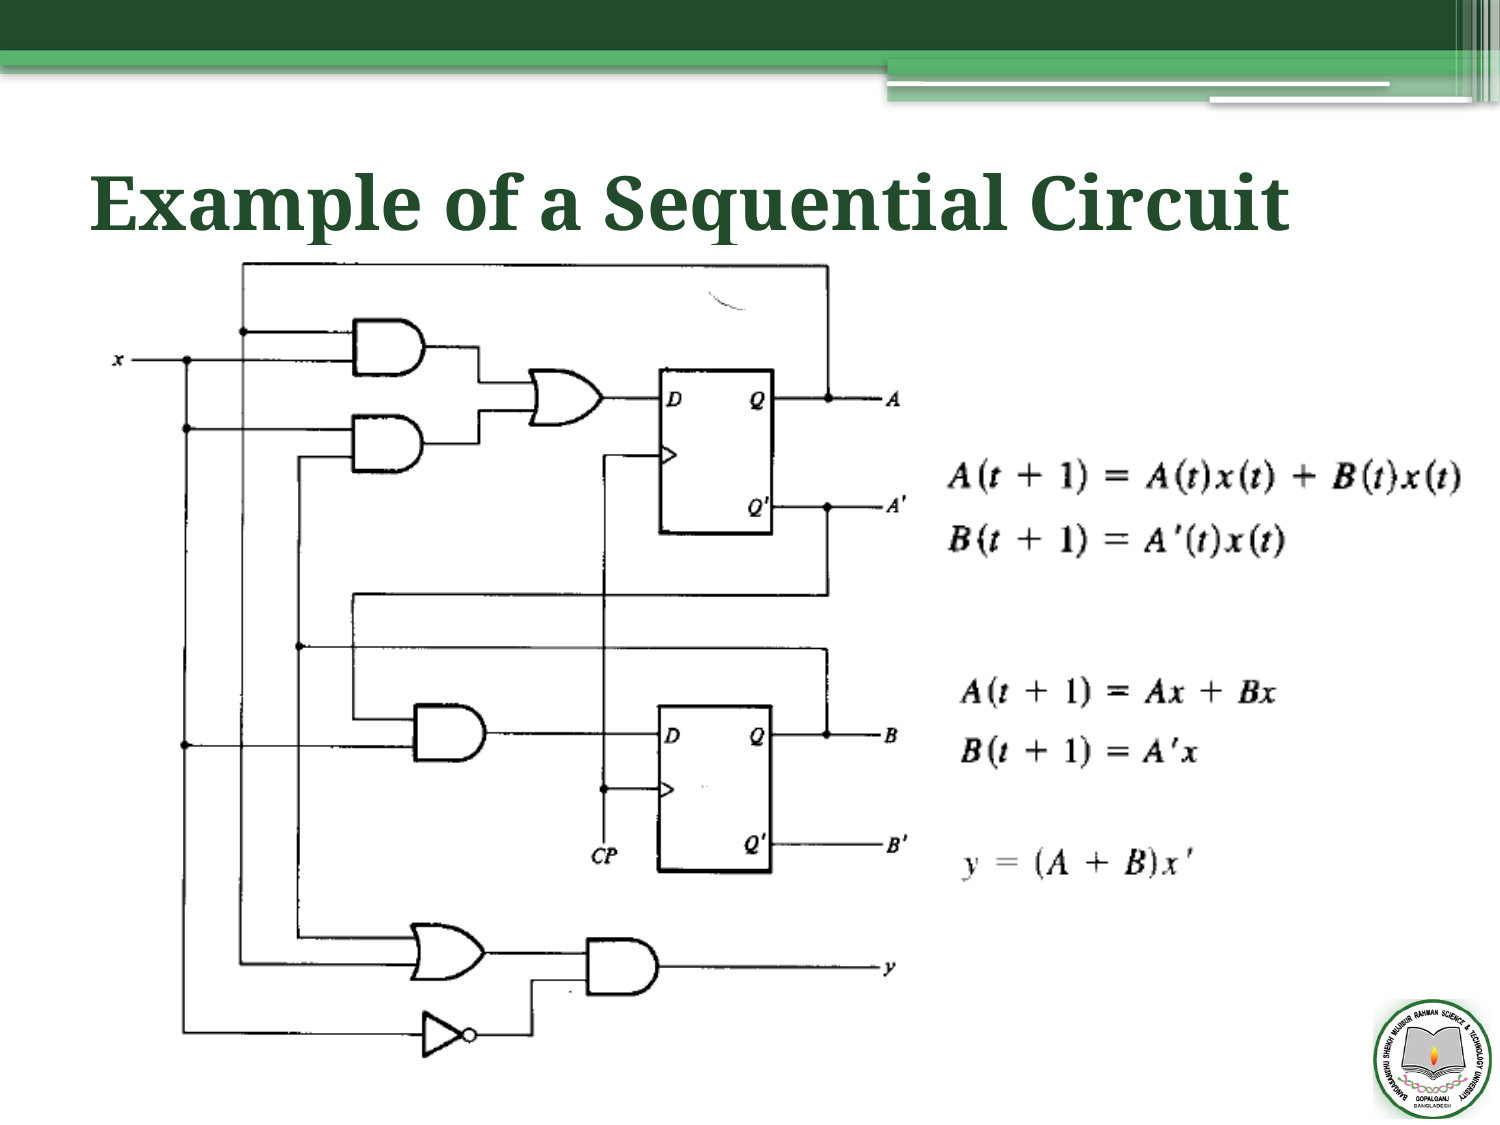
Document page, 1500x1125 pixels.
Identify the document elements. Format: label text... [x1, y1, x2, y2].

picture [1373, 999, 1492, 1119]
picture [99, 244, 932, 1064]
picture [935, 430, 1477, 574]
title Example of a Sequential Circuit [75, 112, 1425, 288]
picture [951, 840, 1207, 897]
picture [936, 671, 1300, 779]
